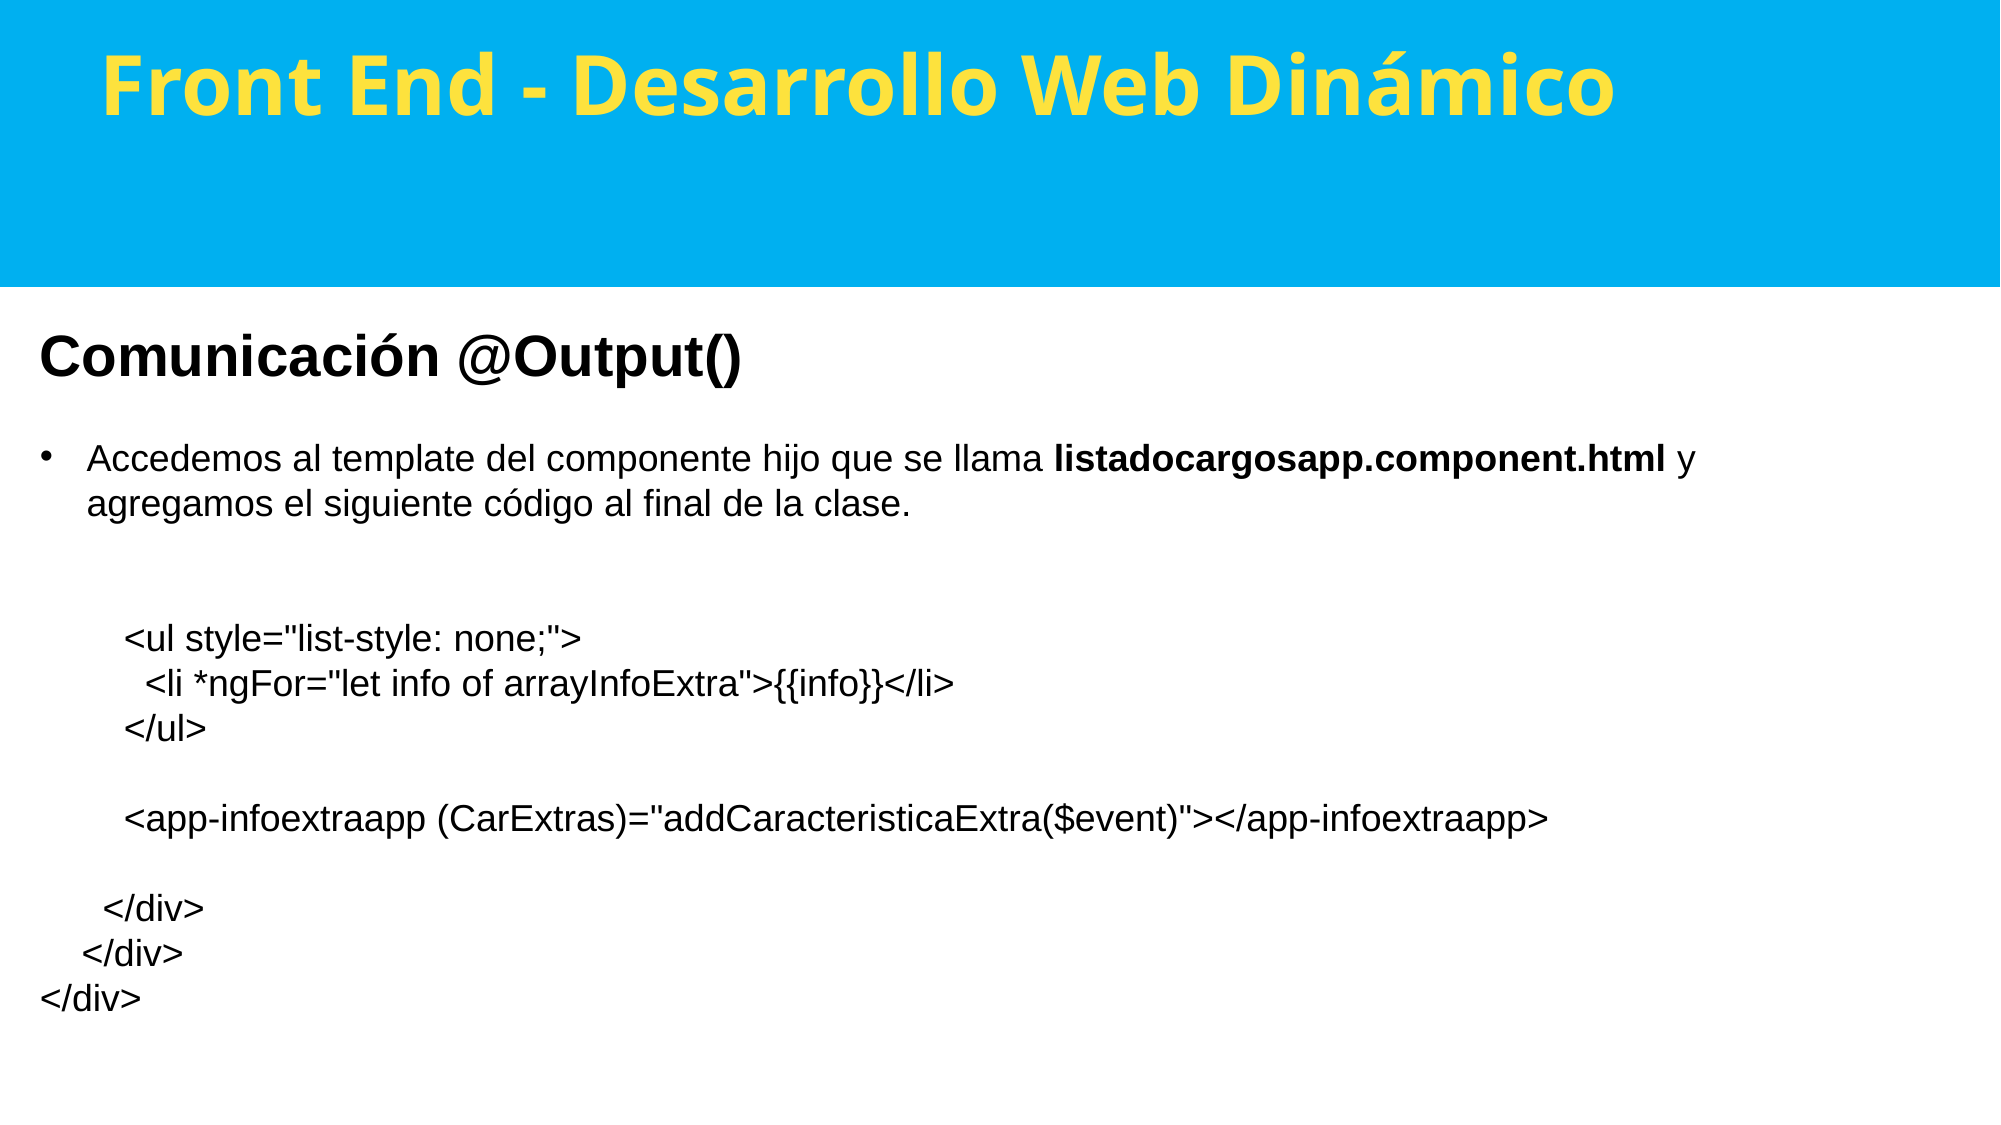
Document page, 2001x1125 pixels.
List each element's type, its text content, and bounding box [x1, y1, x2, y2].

text_box Comunicación @Output() Accedemos al template del componente hijo que se llama listadocargosapp.component.html y agregamos el siguiente código al final de la clase. <ul style="list-style: none;"> <li *ngFor="let info of arrayInfoExtra">{{info}}</li> </ul> <app-infoextraapp (CarExtras)="addCaracteristicaExtra($event)"></app-infoextraapp> </div> </div> </div> [19, 286, 1846, 1050]
text_box [0, 0, 2000, 287]
text_box Front End - Desarrollo Web Dinámico [92, 24, 1901, 222]
